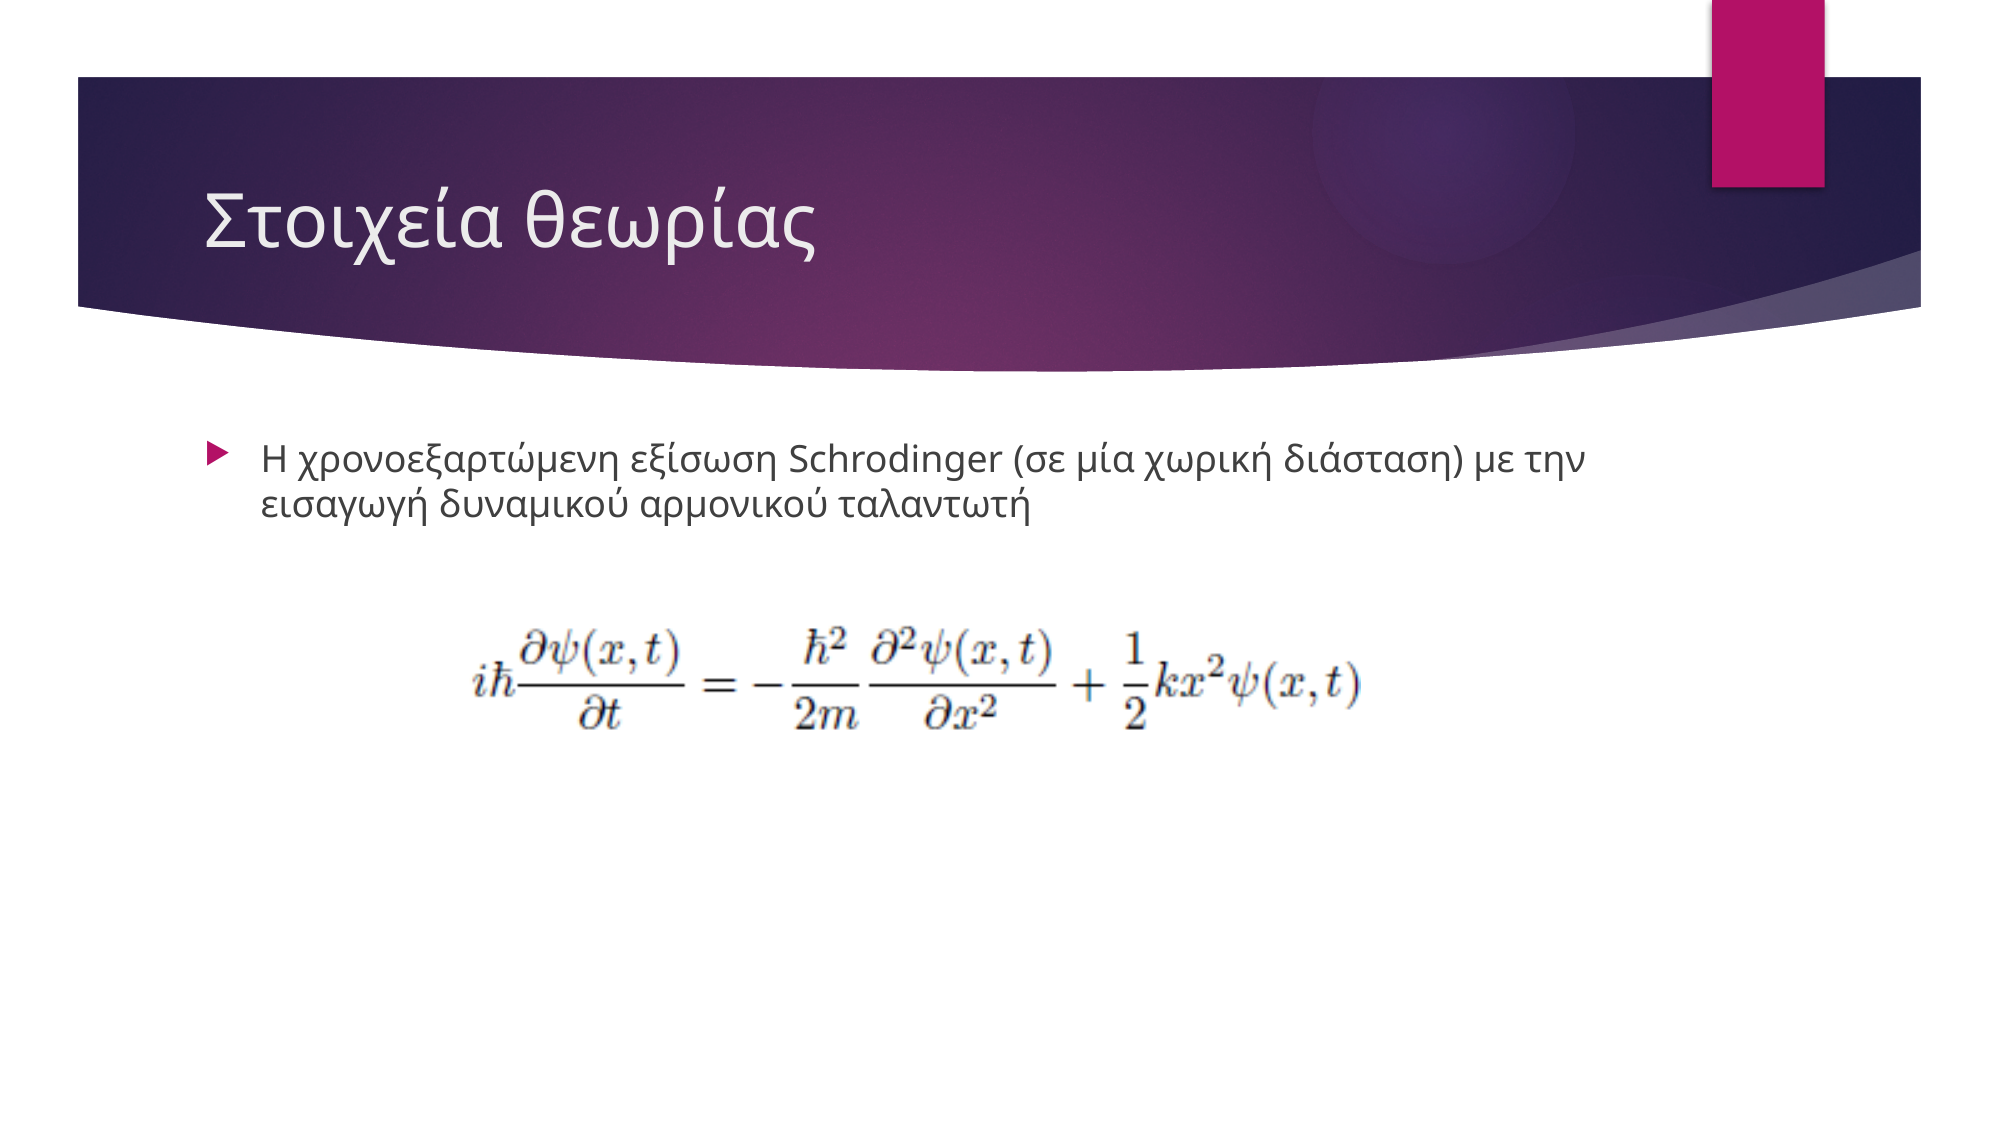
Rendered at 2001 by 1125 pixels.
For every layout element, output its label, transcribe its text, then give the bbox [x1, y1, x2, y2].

picture [465, 587, 1361, 755]
list Η χρονοεξαρτώμενη εξίσωση Schrodinger (σε μία χωρική διάσταση) με την εισαγωγή δυναμικού αρμονικού ταλαντωτή [189, 427, 1638, 988]
title Στοιχεία θεωρίας [189, 159, 1627, 276]
